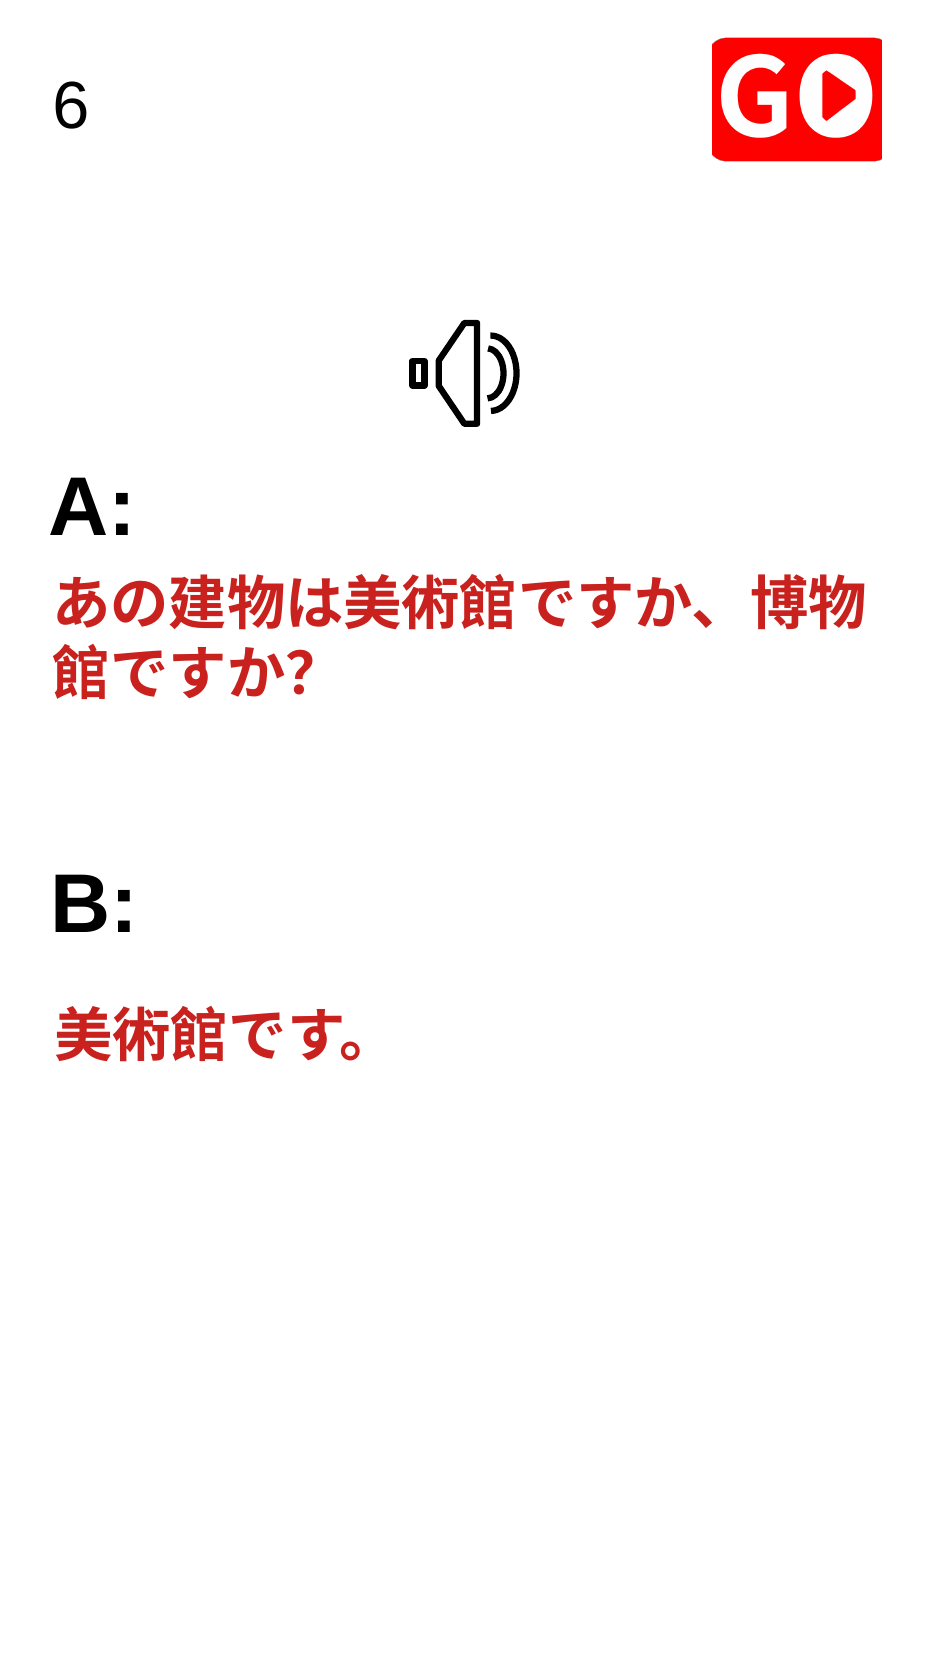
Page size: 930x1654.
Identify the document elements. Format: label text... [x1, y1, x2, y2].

text_box 美術館です。 [39, 959, 900, 1107]
text_box 6 [37, 54, 450, 145]
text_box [359, 271, 570, 476]
picture [712, 37, 882, 162]
text_box B: [35, 825, 190, 974]
text_box あの建物は美術館ですか、博物館ですか？ [37, 562, 898, 710]
text_box A: [33, 428, 188, 577]
